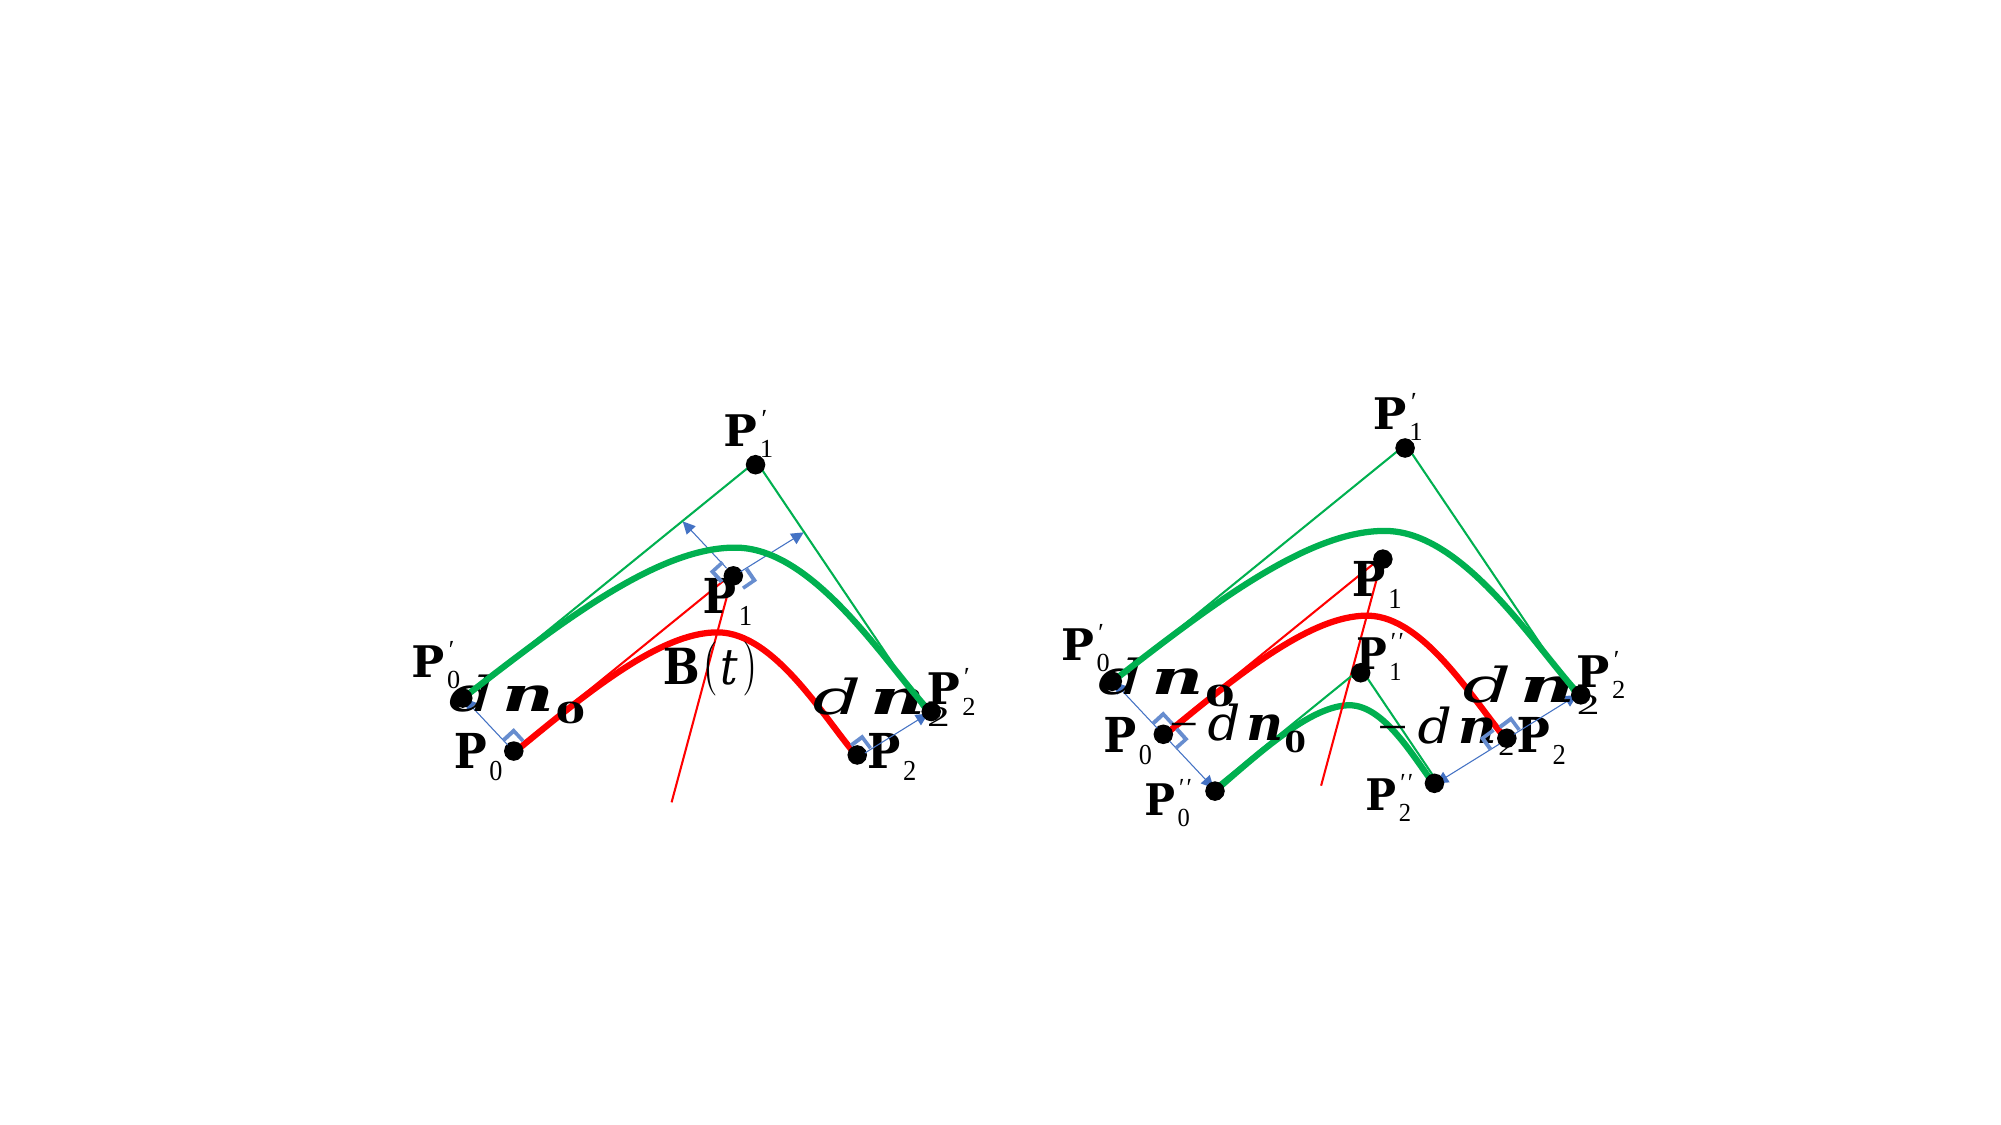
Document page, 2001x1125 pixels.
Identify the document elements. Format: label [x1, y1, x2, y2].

text_box [864, 713, 929, 753]
text_box [733, 699, 858, 757]
text_box [503, 741, 524, 761]
text_box [757, 462, 928, 716]
text_box [747, 454, 765, 462]
text_box [524, 751, 733, 756]
text_box [514, 699, 733, 751]
text_box [463, 460, 757, 699]
text_box [847, 745, 868, 765]
text_box [1061, 386, 1625, 833]
text_box [452, 688, 463, 708]
text_box [463, 699, 508, 745]
text_box [508, 728, 514, 739]
text_box [858, 734, 864, 743]
text_box [928, 701, 942, 722]
